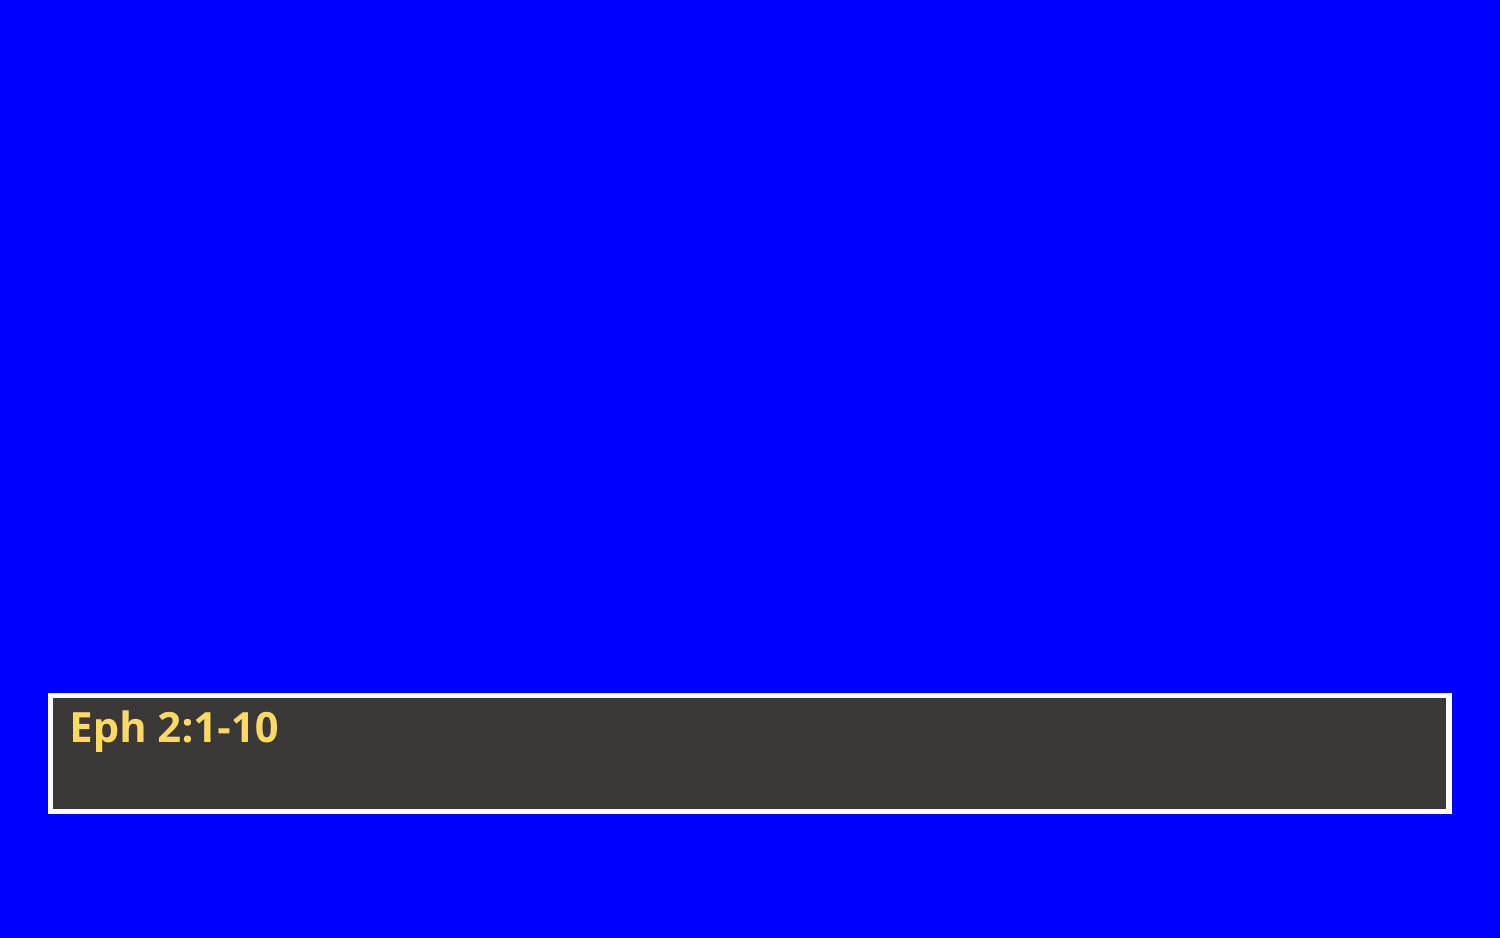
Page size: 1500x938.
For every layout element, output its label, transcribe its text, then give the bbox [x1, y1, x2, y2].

text_box Eph 2:1-10 9 Not of works, lest any man should boast. [50, 695, 1449, 812]
